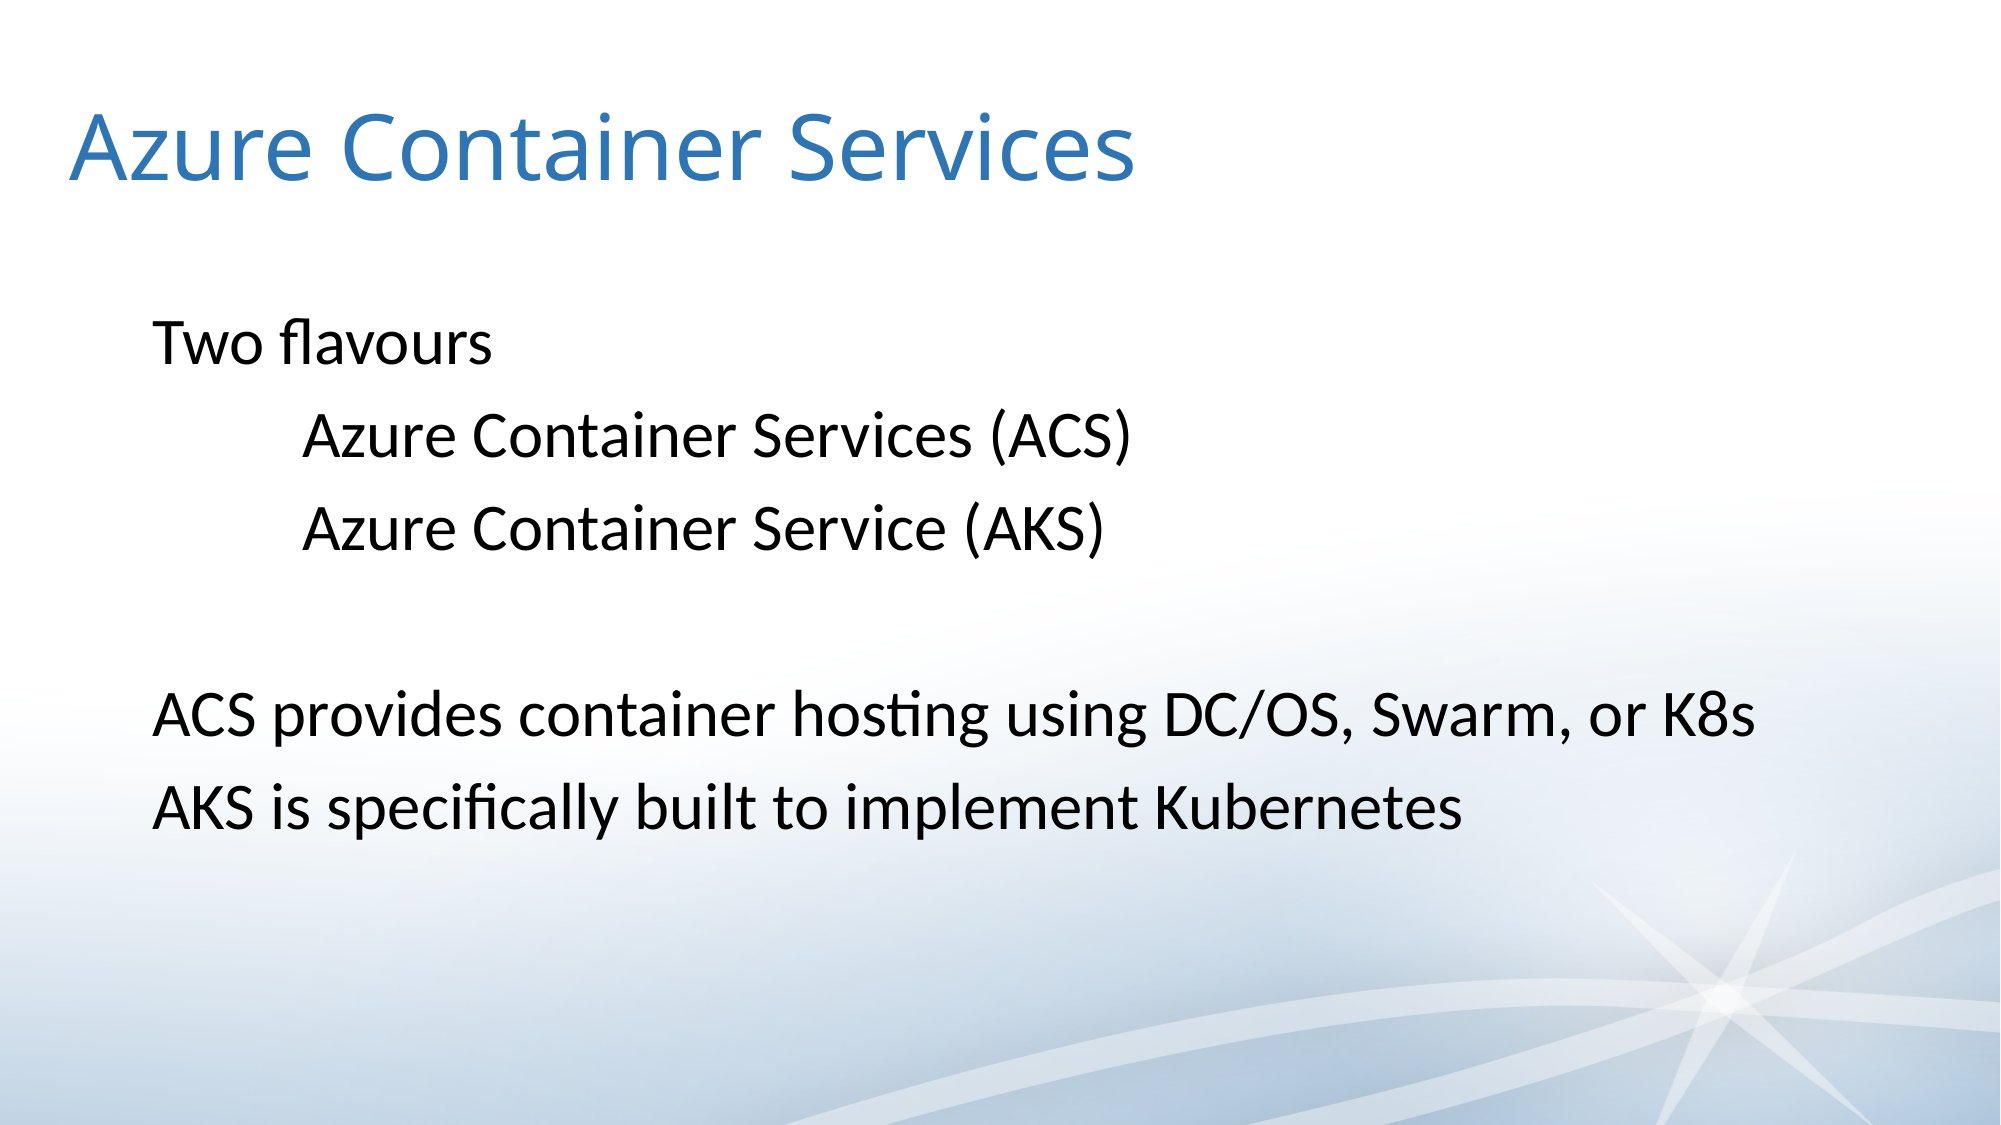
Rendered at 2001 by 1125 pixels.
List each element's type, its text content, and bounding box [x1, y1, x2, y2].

title Azure Container Services [54, 92, 1725, 210]
picture [0, 0, 2001, 1125]
list Two flavours Azure Container Services (ACS) Azure Container Service (AKS) ACS provides container hosting using DC/OS, Swarm, or K8s AKS is specifically built to implement Kubernetes [137, 299, 1863, 1014]
